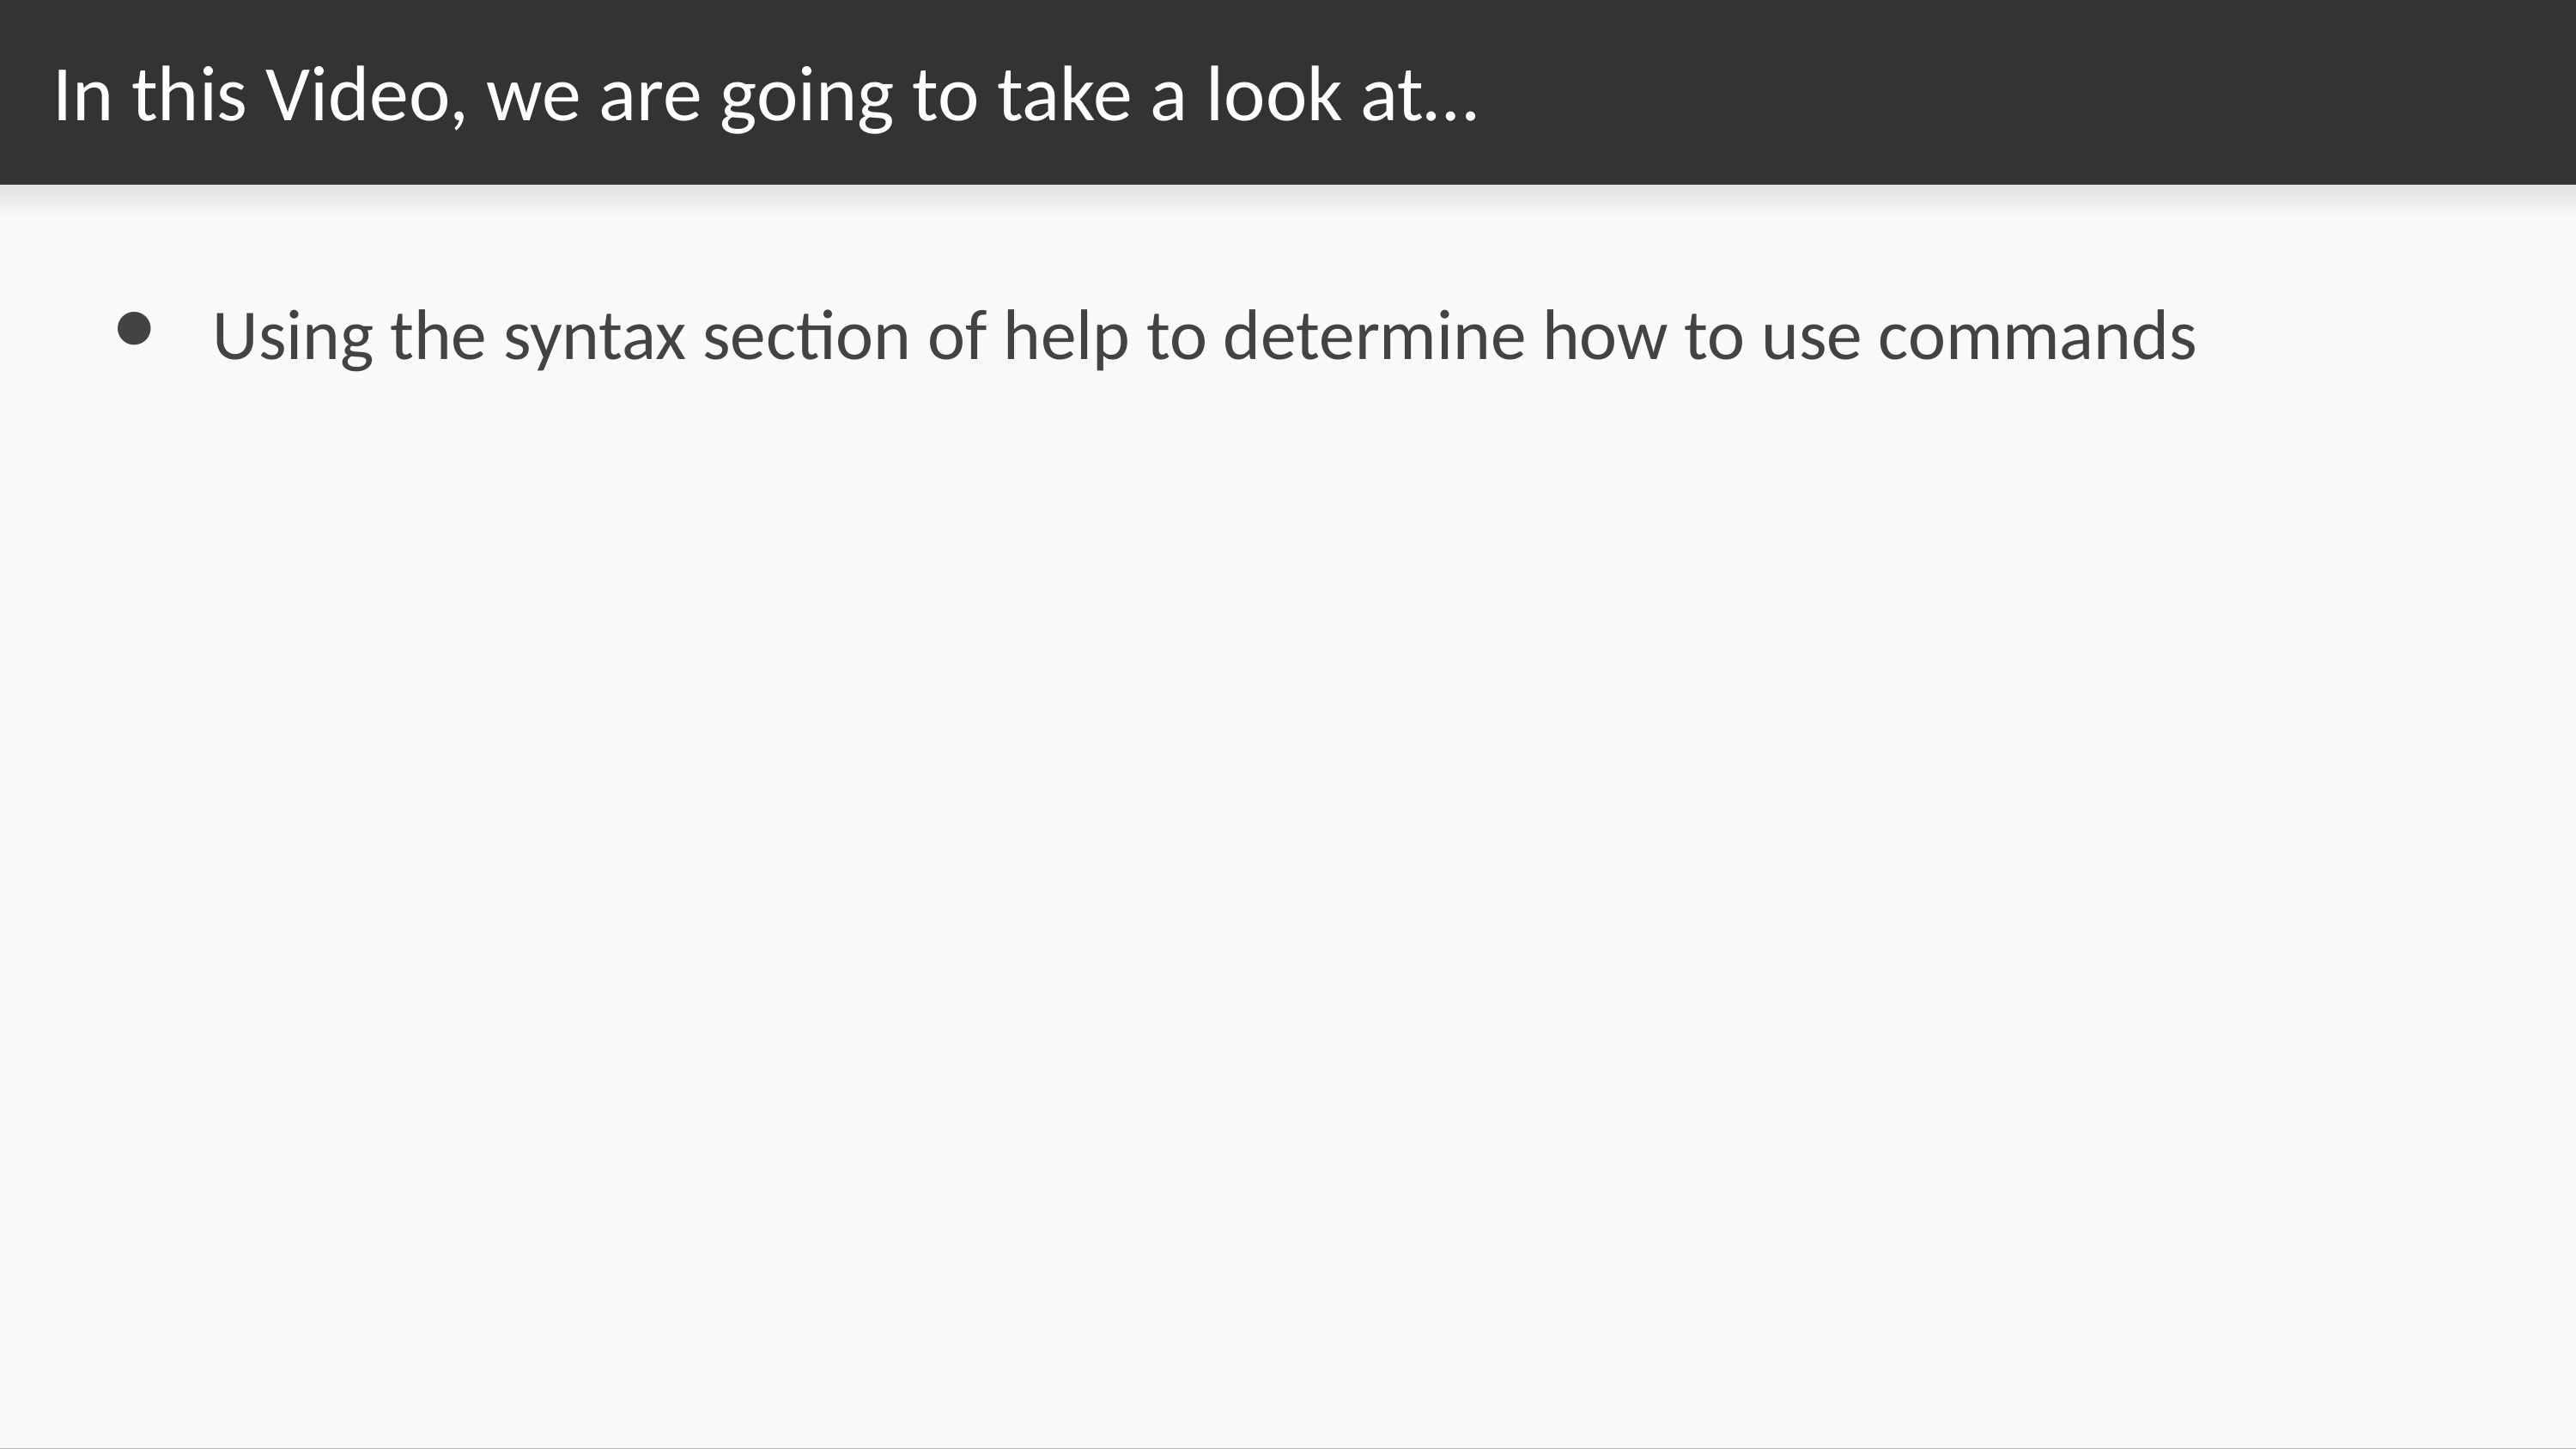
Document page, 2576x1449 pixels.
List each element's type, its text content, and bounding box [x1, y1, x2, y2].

title In this Video, we are going to take a look at… [27, 4, 2515, 174]
list Using the syntax section of help to determine how to use commands [58, 250, 2515, 1384]
